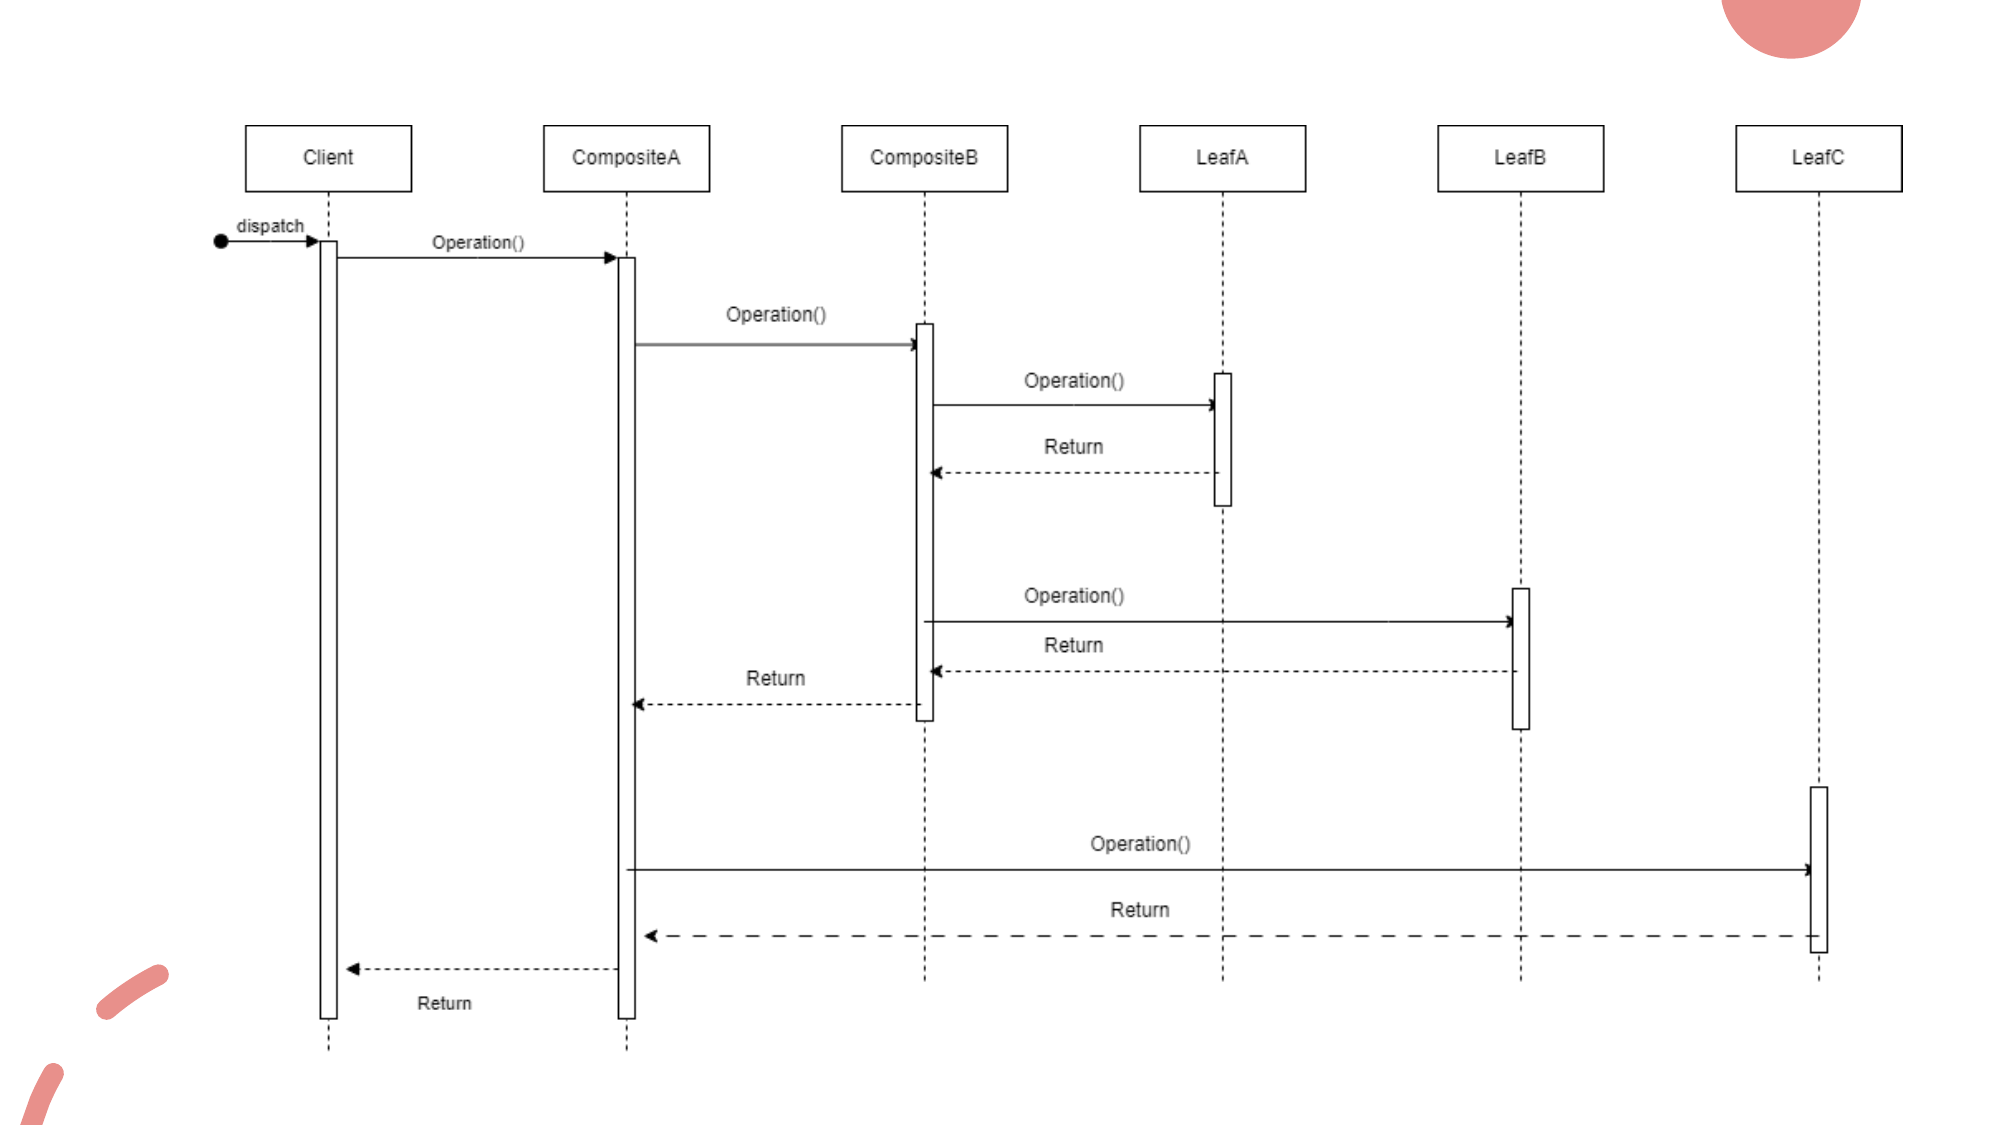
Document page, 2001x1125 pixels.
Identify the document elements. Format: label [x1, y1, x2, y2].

list [204, 125, 1903, 1053]
